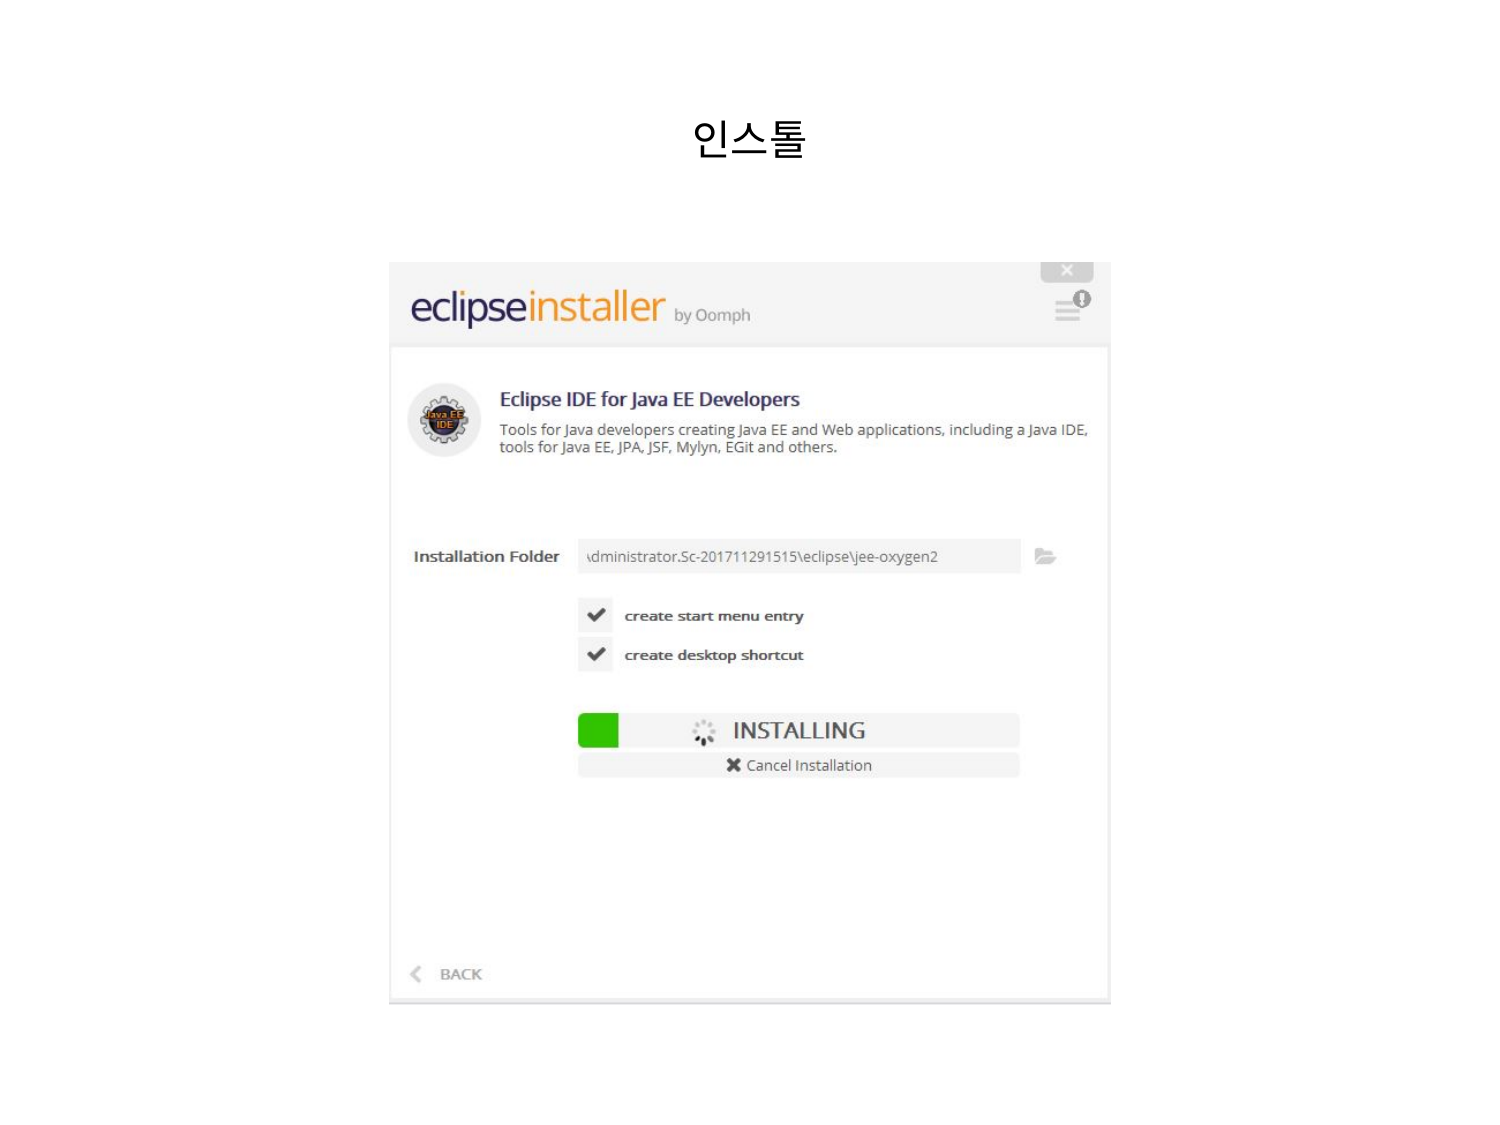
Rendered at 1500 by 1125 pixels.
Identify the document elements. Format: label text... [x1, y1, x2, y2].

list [388, 262, 1112, 1006]
title 인스톨 [75, 45, 1425, 233]
